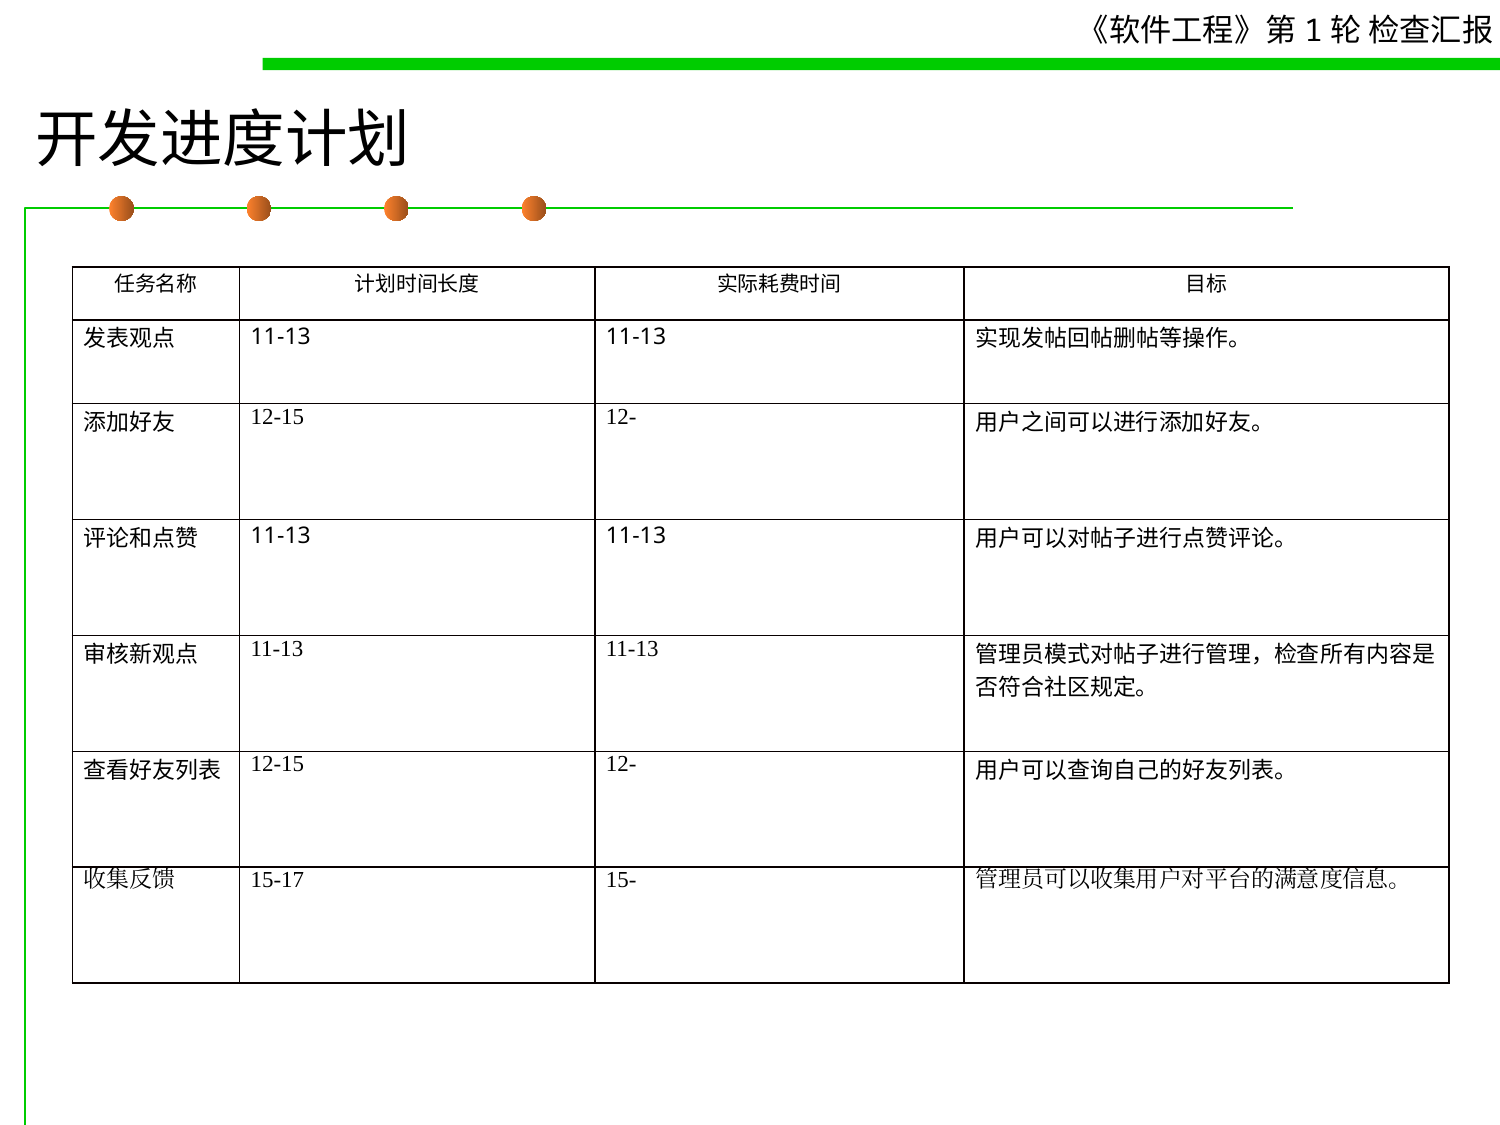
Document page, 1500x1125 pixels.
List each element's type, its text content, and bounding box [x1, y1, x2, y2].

table_cell 11-13 [596, 321, 963, 403]
table_cell 管理员模式对帖子进行管理，检查所有内容是否符合社区规定。 [965, 636, 1448, 751]
table_cell 12-15 [240, 752, 594, 866]
table_cell 添加好友 [73, 404, 239, 519]
table_cell 审核新观点 [73, 636, 239, 751]
table_header 目标 [965, 268, 1448, 319]
table_cell 实现发帖回帖删帖等操作。 [965, 321, 1448, 403]
table_cell 发表观点 [73, 321, 239, 403]
table_cell 11-13 [596, 636, 963, 751]
table_cell 管理员可以收集用户对平台的满意度信息。 [965, 868, 1448, 982]
table_cell 12-15 [240, 404, 594, 519]
table_cell 查看好友列表 [73, 752, 239, 866]
table_cell 12- [596, 404, 963, 519]
table_cell 评论和点赞 [73, 520, 239, 635]
table_header 实际耗费时间 [596, 268, 963, 319]
table_header 计划时间长度 [240, 268, 594, 319]
table_header 任务名称 [73, 268, 239, 319]
table_cell 收集反馈 [73, 868, 239, 982]
table_cell 用户之间可以进行添加好友。 [965, 404, 1448, 519]
table_cell 11-13 [240, 520, 594, 635]
table_cell 12- [596, 752, 963, 866]
title 开发进度计划 [20, 83, 1415, 190]
table_cell 11-13 [596, 520, 963, 635]
table_cell 11-13 [240, 321, 594, 403]
table_cell 15- [596, 868, 963, 982]
table_cell 11-13 [240, 636, 594, 751]
table_cell 15-17 [240, 868, 594, 982]
table_cell 用户可以查询自己的好友列表。 [965, 752, 1448, 866]
table_cell 用户可以对帖子进行点赞评论。 [965, 520, 1448, 635]
